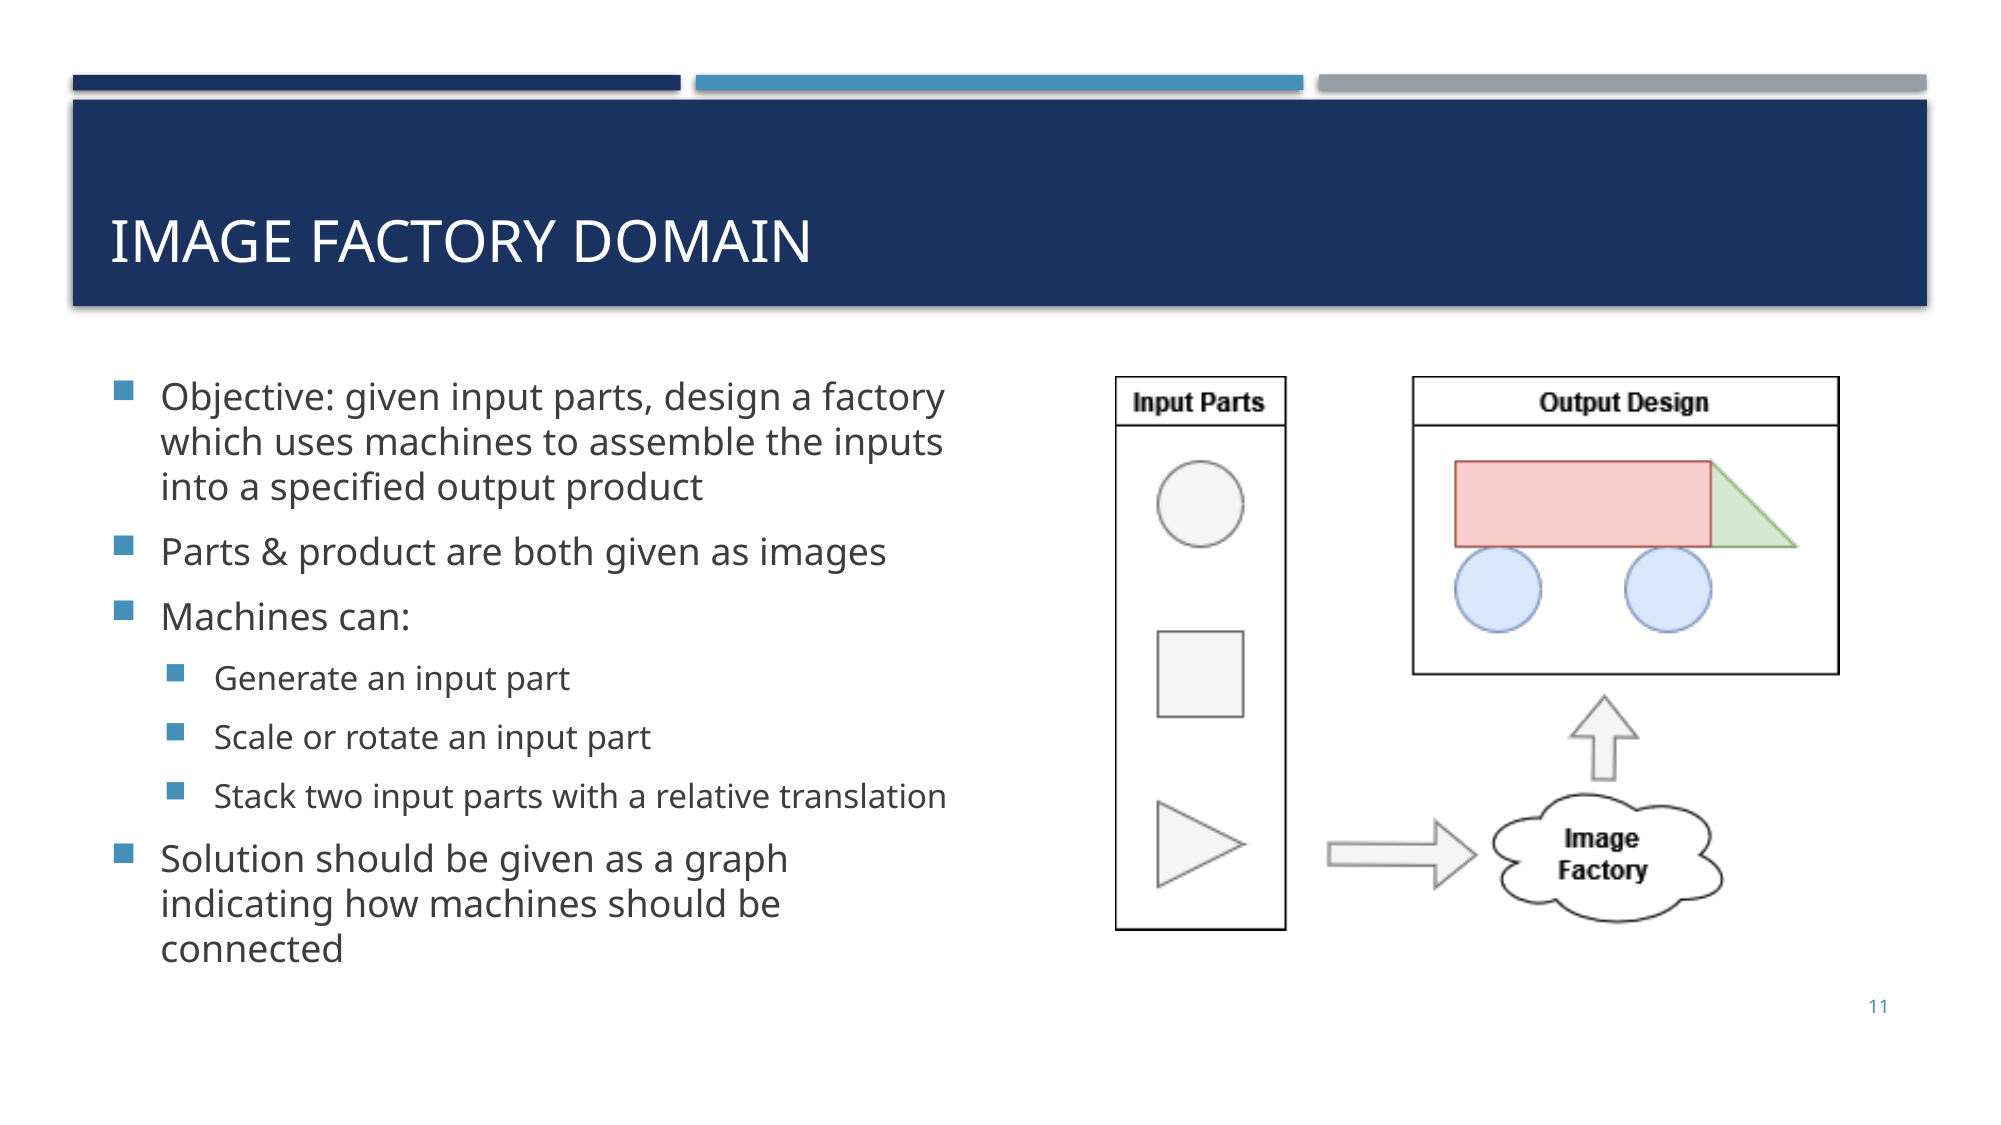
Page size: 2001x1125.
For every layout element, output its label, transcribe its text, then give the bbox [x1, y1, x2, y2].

slide_number 11 [1732, 977, 1905, 1037]
picture [1114, 375, 1841, 932]
list Objective: given input parts, design a factory which uses machines to assemble the inputs into a specified output product Parts & product are both given as images Machines can: Generate an input part Scale or rotate an input part Stack two input parts with a relative translation Solution should be given as a graph indicating how machines should be connected [95, 365, 985, 962]
title Image Factory Domain [95, 119, 1905, 282]
